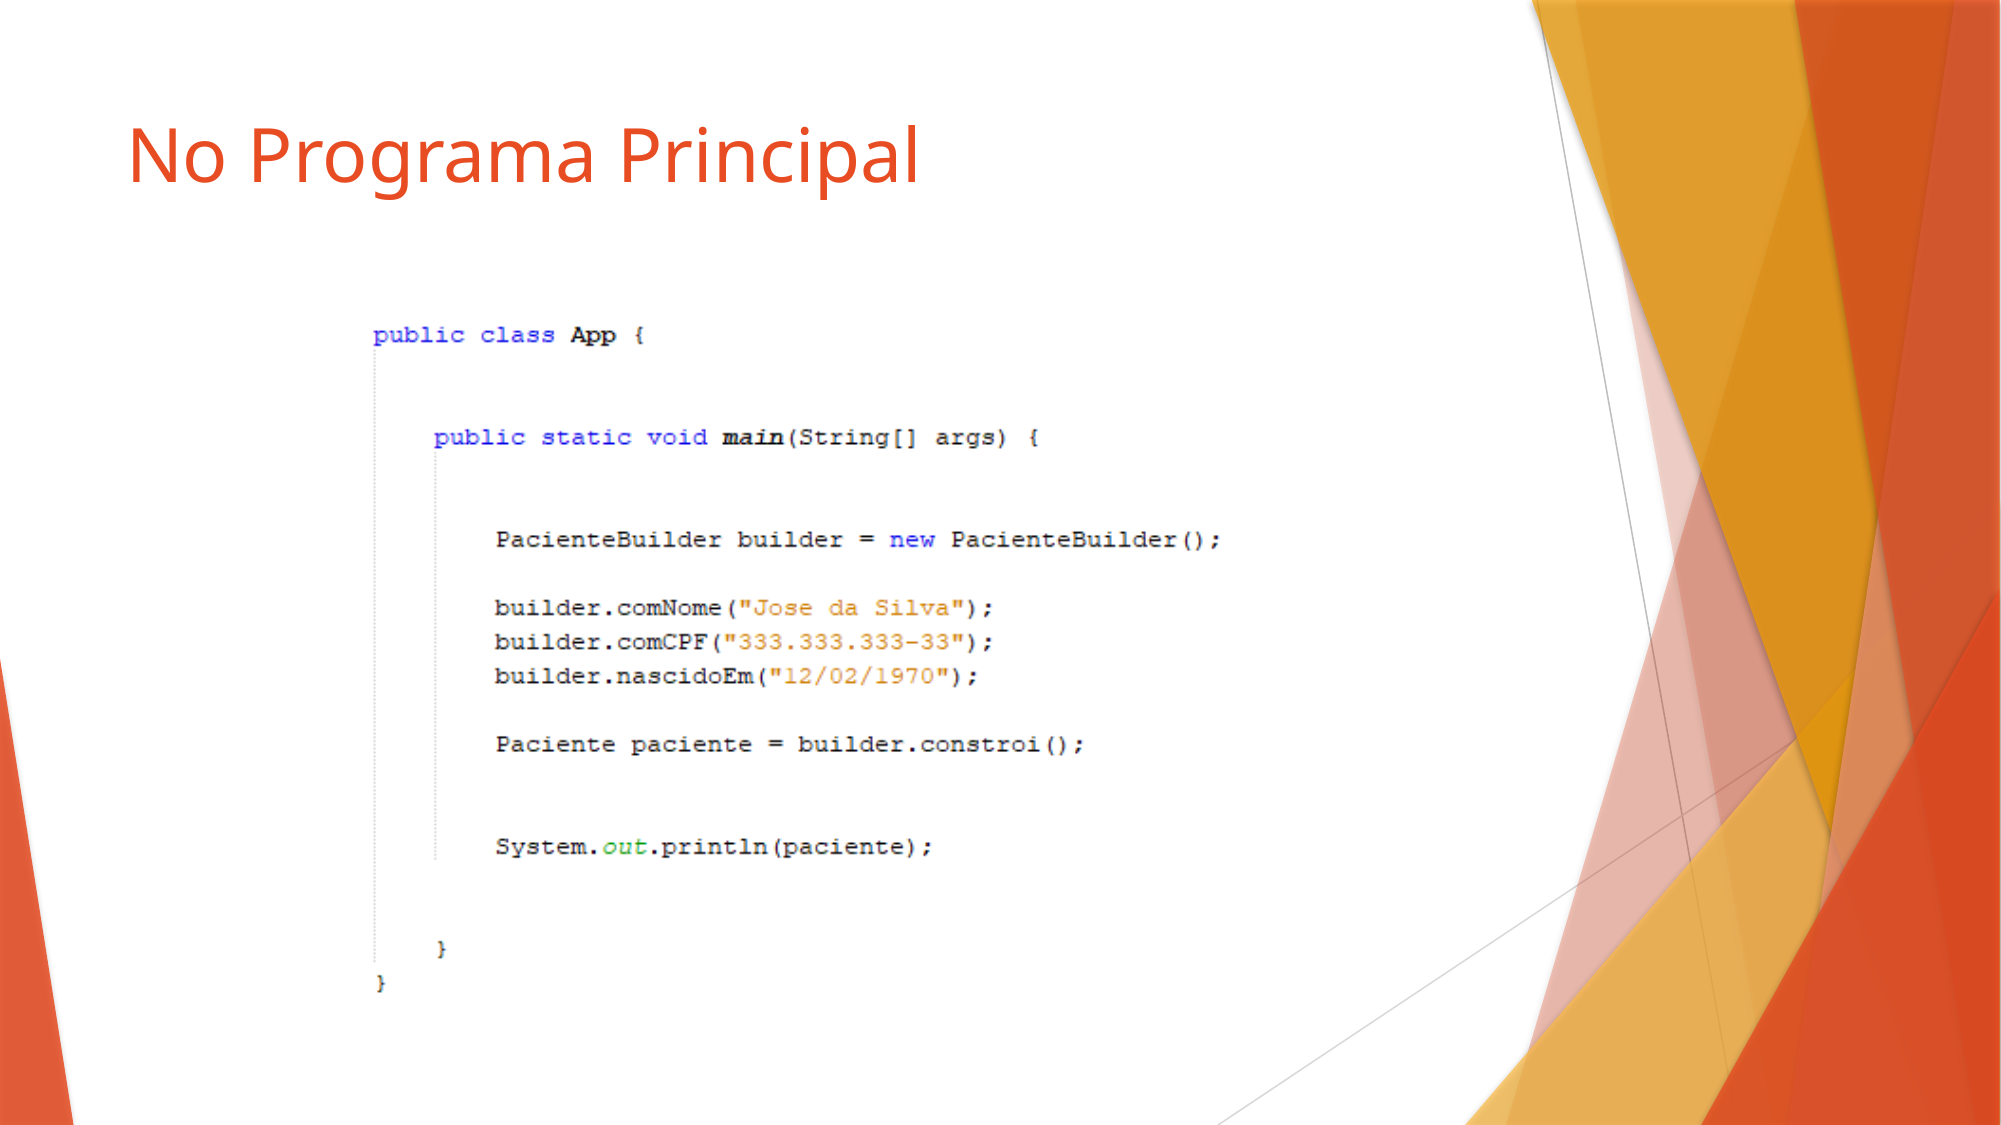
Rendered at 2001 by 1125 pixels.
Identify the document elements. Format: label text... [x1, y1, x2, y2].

title No Programa Principal [111, 99, 1522, 317]
picture [357, 315, 1276, 1026]
